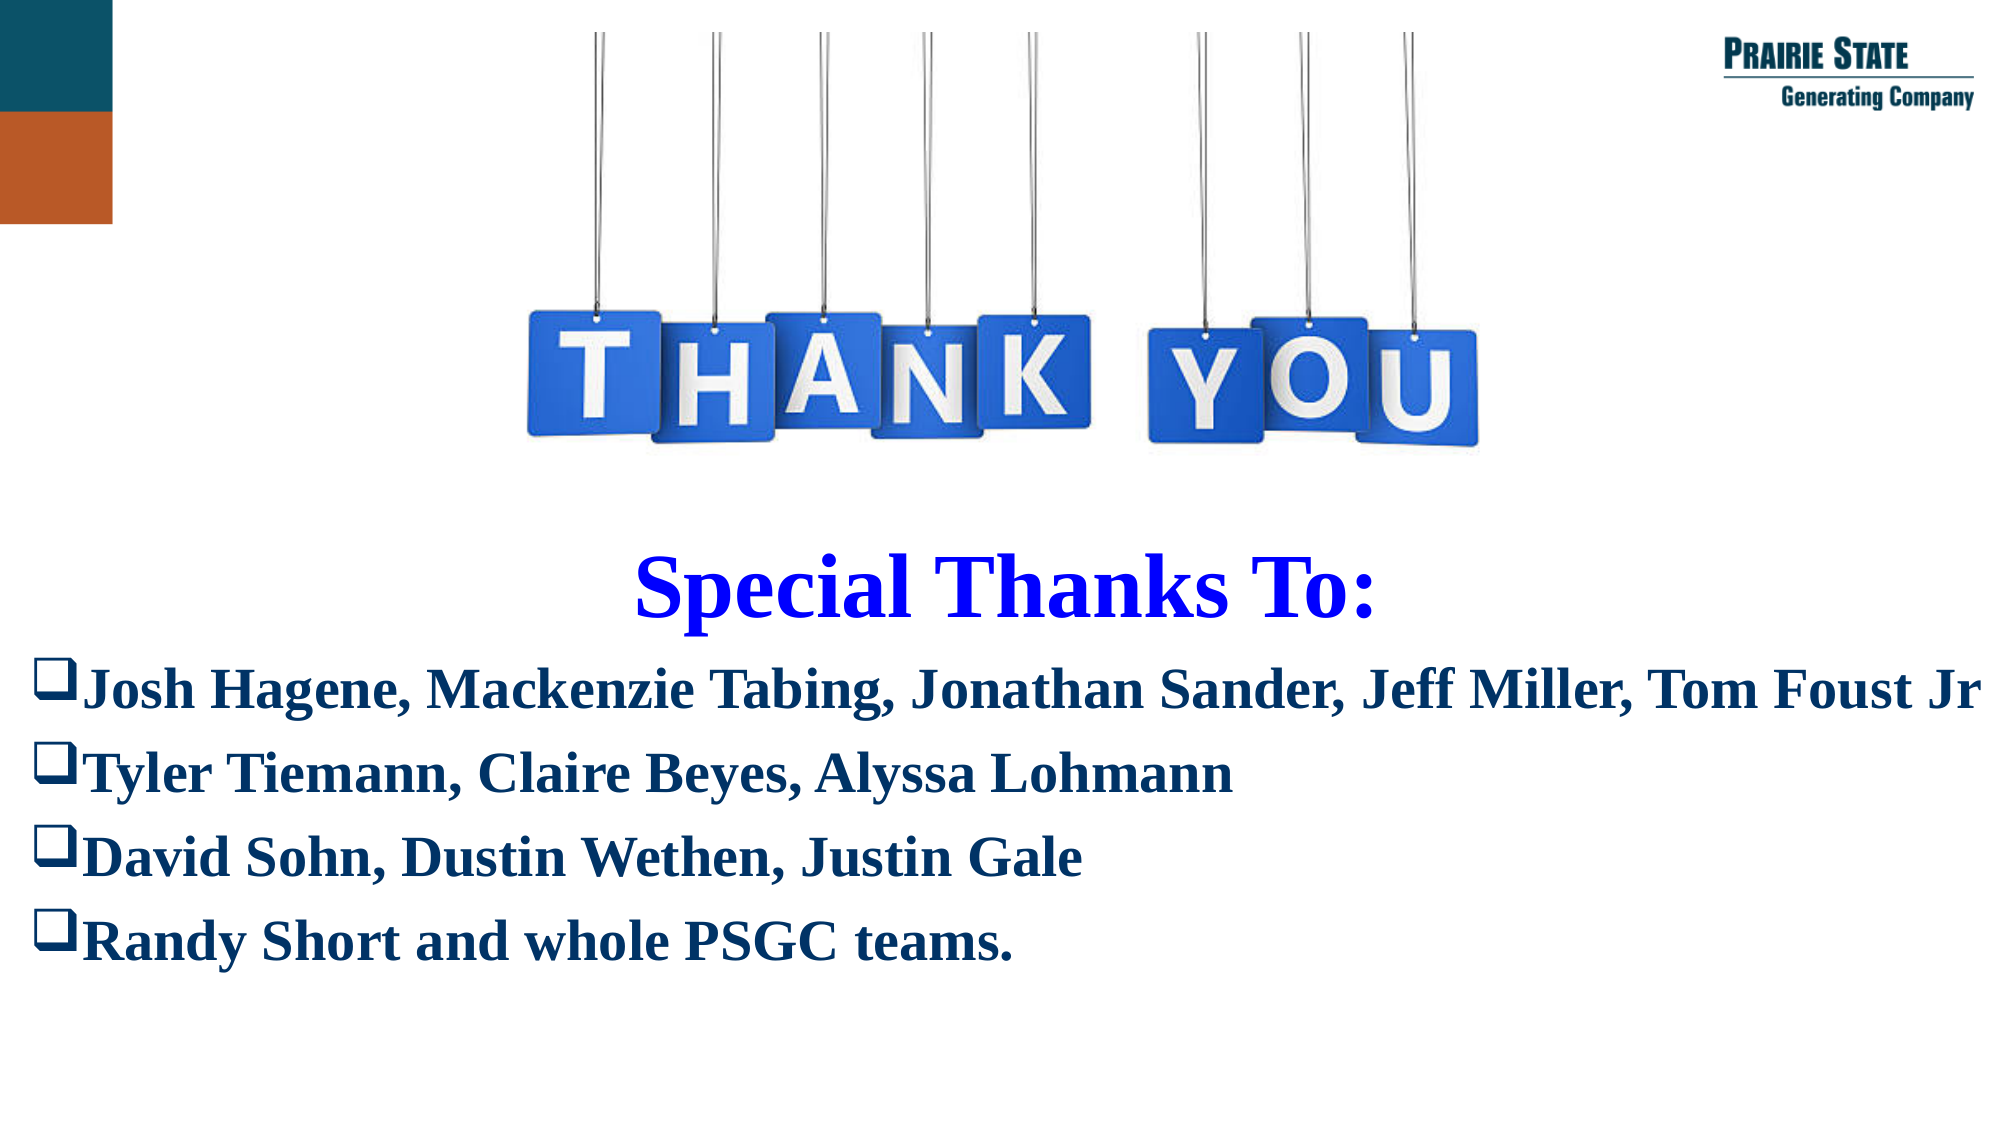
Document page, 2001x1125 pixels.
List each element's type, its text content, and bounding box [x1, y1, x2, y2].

list Special Thanks To: Josh Hagene, Mackenzie Tabing, Jonathan Sander, Jeff Miller, Tom Foust Jr Tyler Tiemann, Claire Beyes, Alyssa Lohmann David Sohn, Dustin Wethen, Justin Gale Randy Short and whole PSGC teams. [14, 531, 2000, 990]
picture [0, 0, 2001, 1125]
